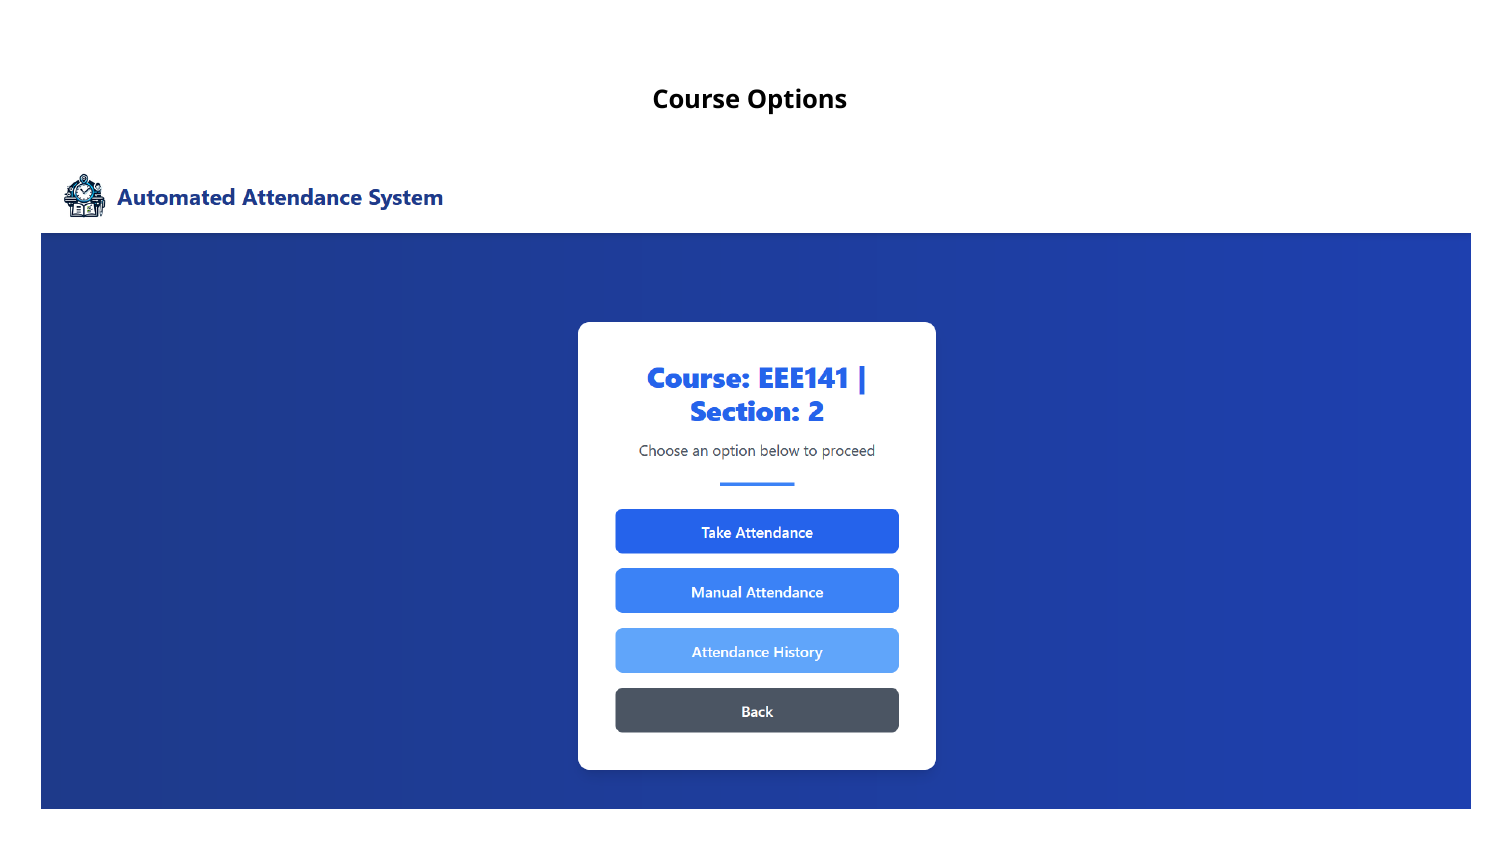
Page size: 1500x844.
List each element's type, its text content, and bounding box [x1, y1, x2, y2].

title Course Options [75, 67, 1425, 129]
picture [41, 161, 1471, 809]
